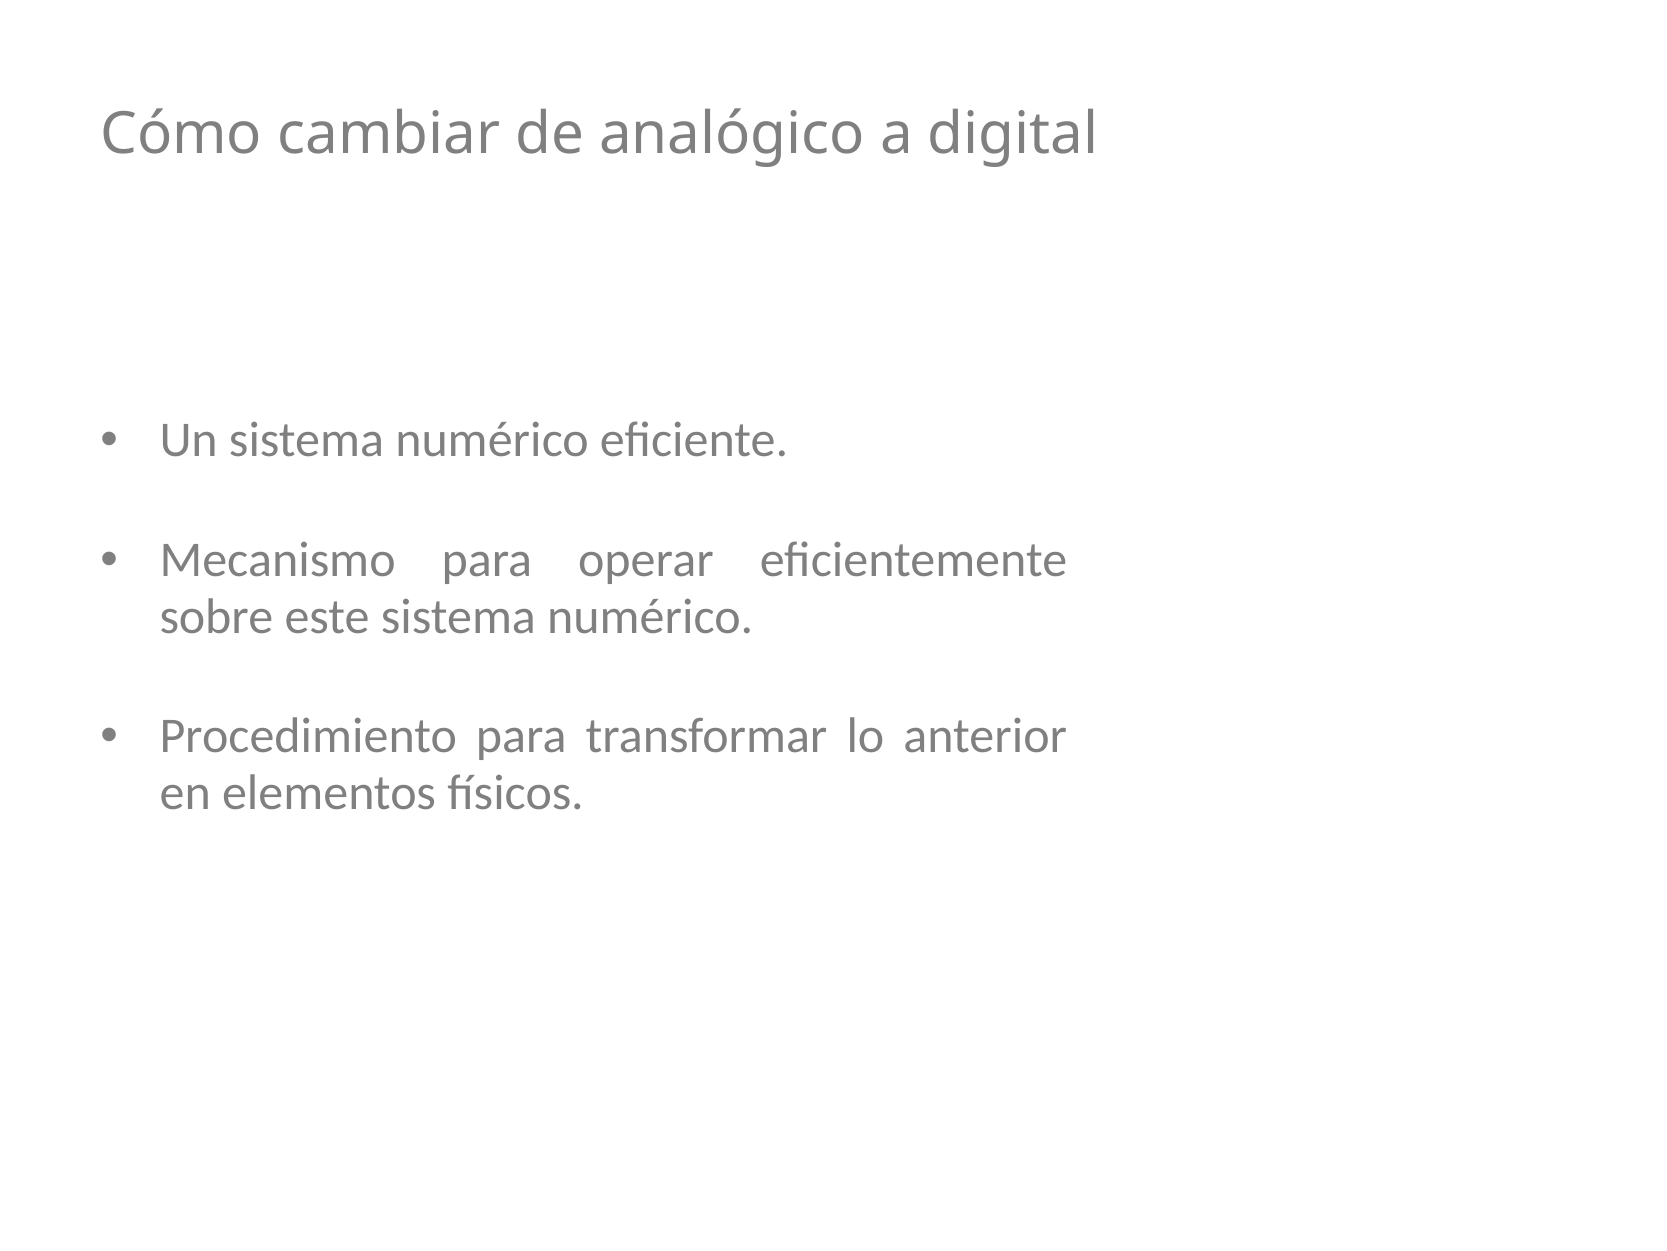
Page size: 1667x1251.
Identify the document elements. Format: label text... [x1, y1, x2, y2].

title Cómo cambiar de analógico a digital [100, 100, 1129, 306]
list Un sistema numérico eficiente. Mecanismo para operar eficientemente sobre este sistema numérico. Procedimiento para transformar lo anterior en elementos físicos. [100, 411, 1068, 1181]
